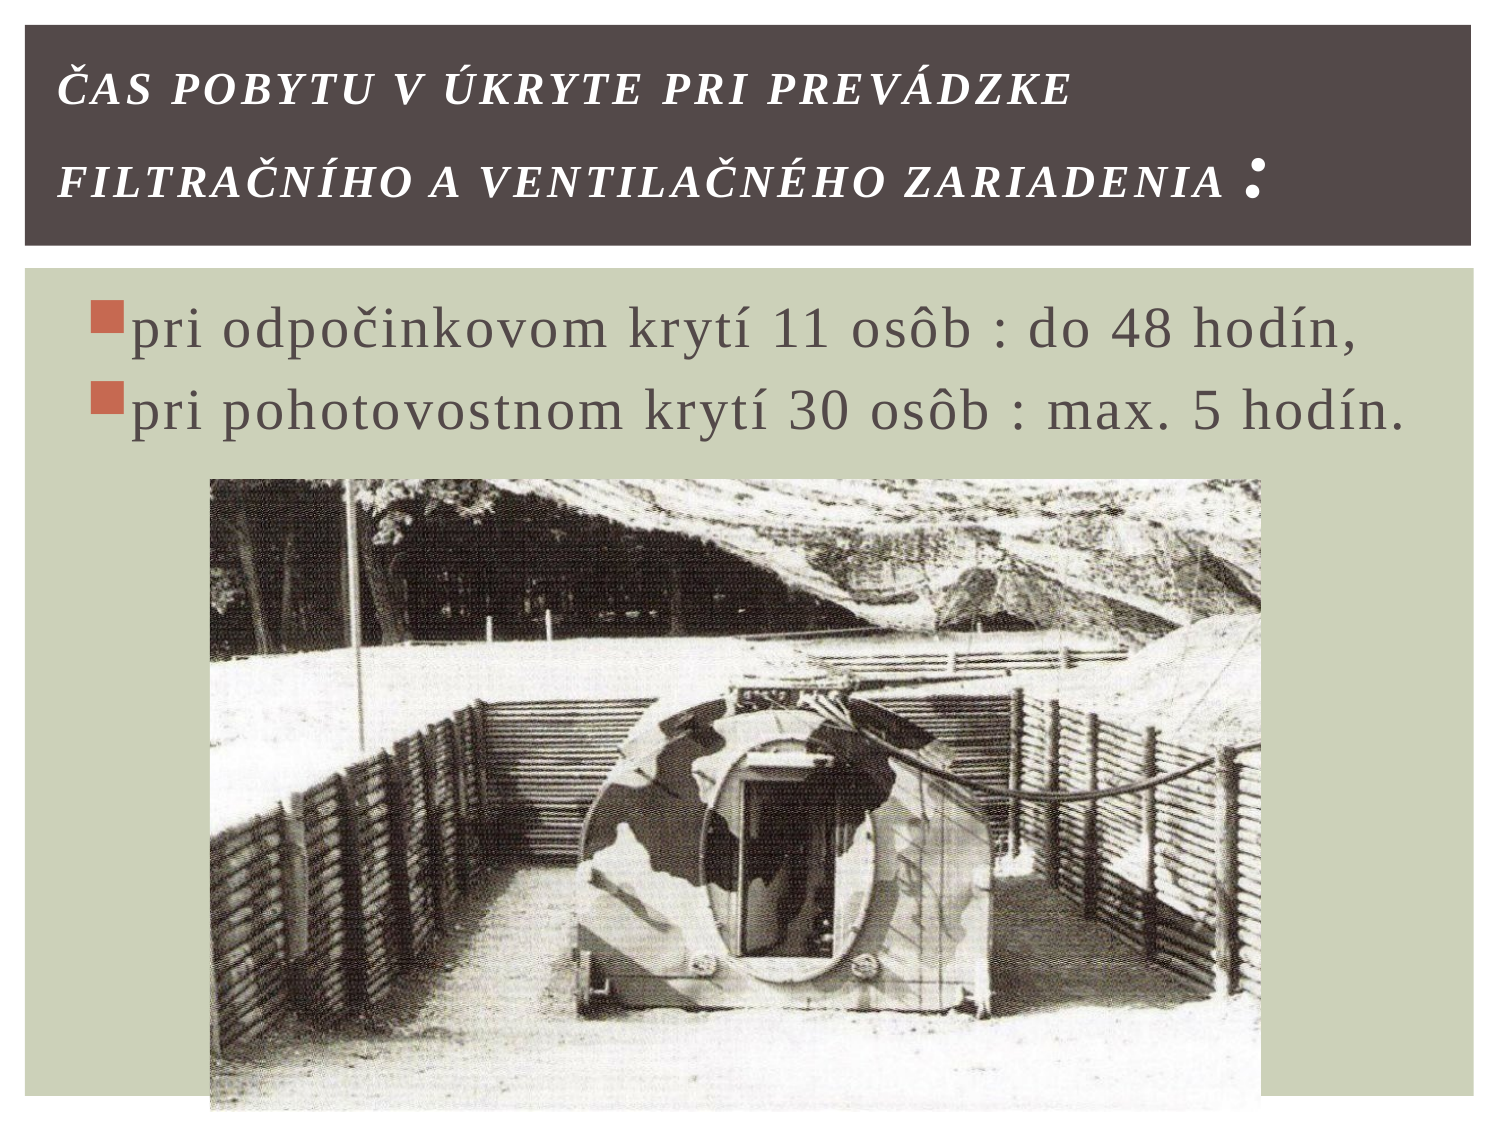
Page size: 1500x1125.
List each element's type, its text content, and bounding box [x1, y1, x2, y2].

picture [209, 479, 1262, 1125]
list pri odpočinkovom krytí 11 osôb : do 48 hodín, pri pohotovostnom krytí 30 osôb : max. 5 hodín. [62, 281, 1442, 1005]
title Čas pobytu v úkryte pri prevádzke filtračního a ventilačného zariadenia : [42, 42, 1416, 231]
